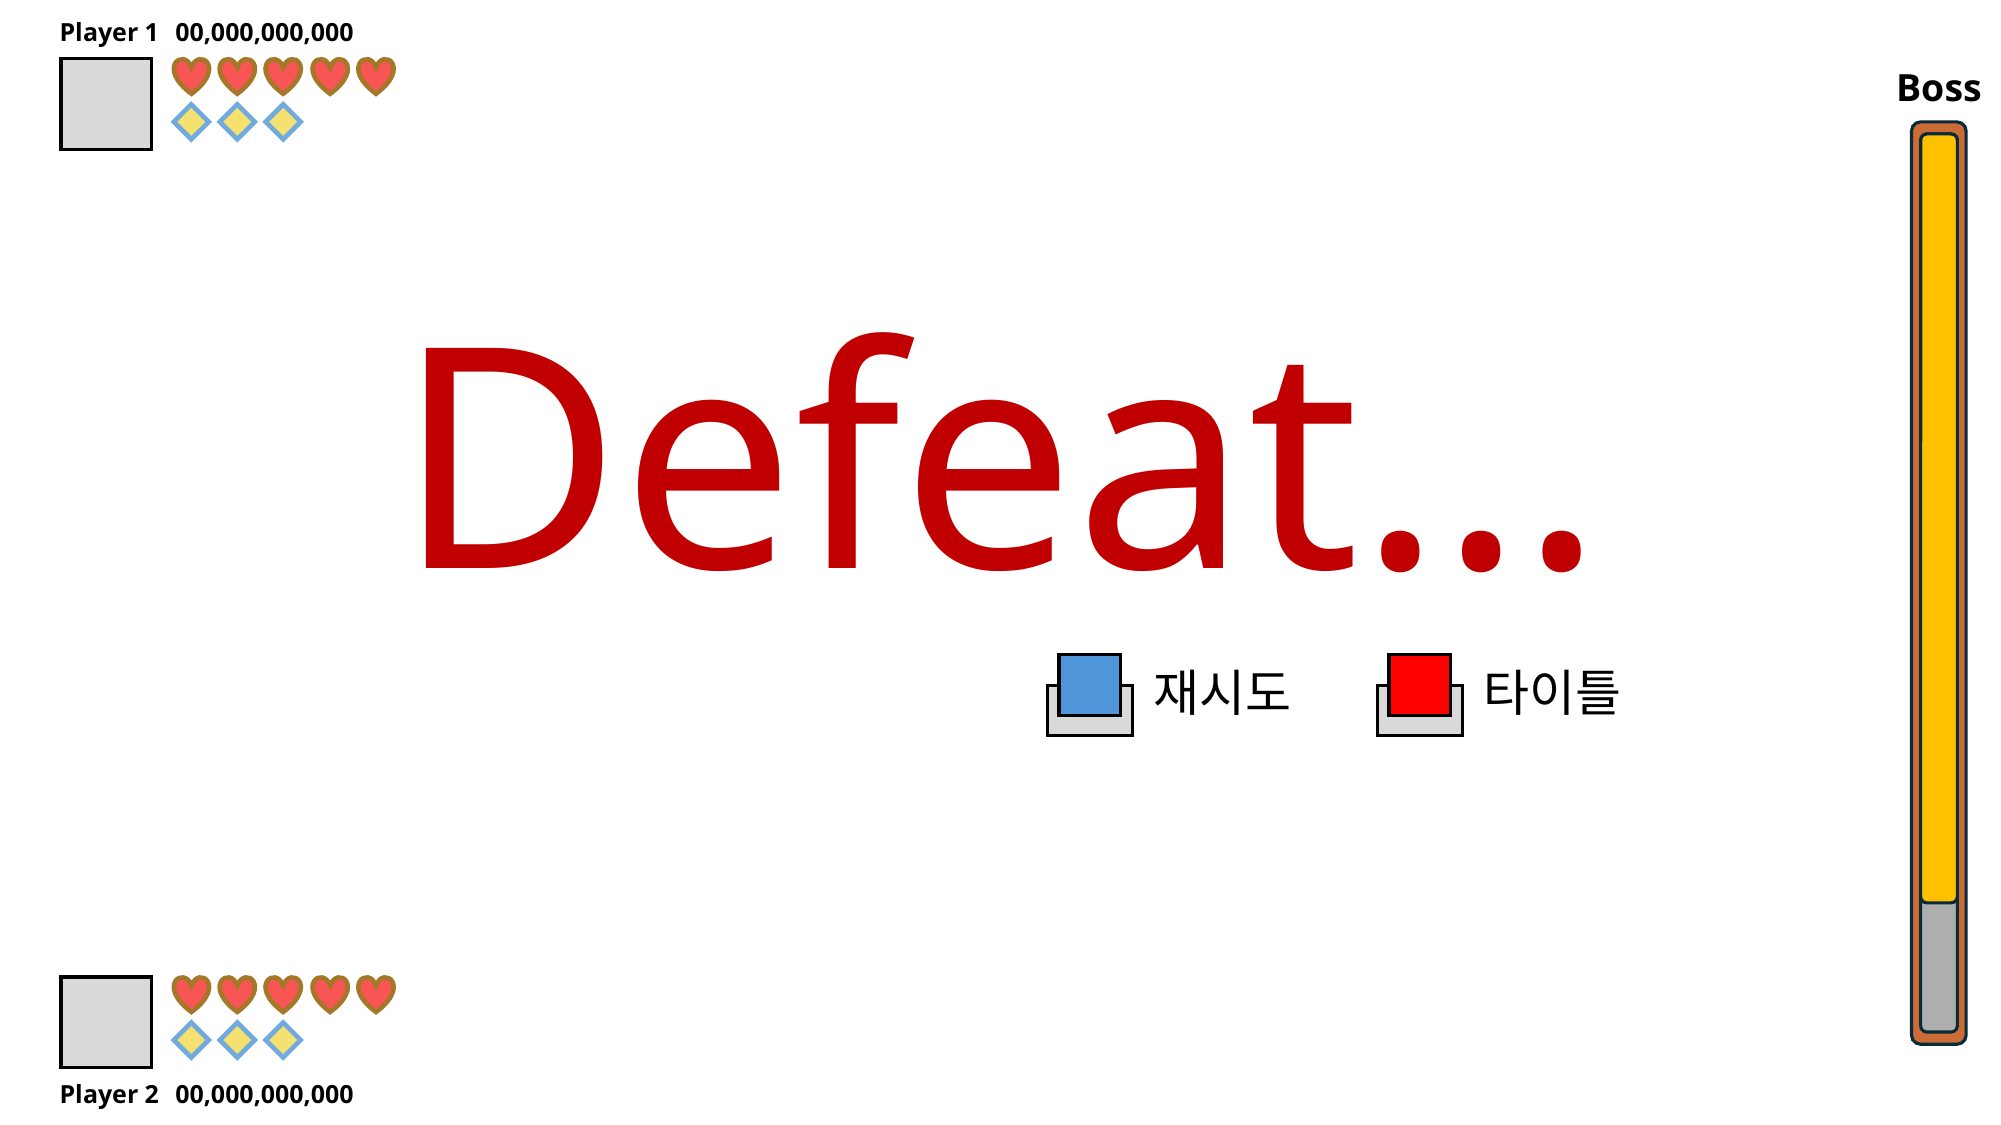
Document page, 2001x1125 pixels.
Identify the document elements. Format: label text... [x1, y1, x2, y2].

text_box [356, 975, 396, 1014]
text_box 00,000,000,000 [175, 16, 355, 47]
text_box Boss [1895, 64, 1982, 110]
text_box [263, 1020, 303, 1060]
text_box [59, 975, 153, 1069]
text_box [310, 57, 350, 96]
text_box [217, 102, 257, 142]
text_box [217, 1020, 257, 1060]
text_box 00,000,000,000 [175, 1078, 355, 1109]
text_box [1919, 901, 1959, 1034]
text_box [218, 57, 257, 96]
text_box [59, 57, 153, 151]
text_box Player 1 [59, 16, 160, 47]
text_box [1919, 132, 1959, 905]
text_box [310, 975, 350, 1014]
text_box Player 2 [59, 1078, 160, 1109]
text_box [1909, 120, 1968, 1046]
text_box [171, 1020, 211, 1060]
text_box [172, 57, 211, 96]
text_box [356, 57, 396, 96]
text_box Defeat… [396, 260, 1604, 631]
text_box [172, 975, 211, 1014]
text_box [263, 57, 303, 96]
text_box [263, 975, 303, 1014]
text_box [263, 102, 303, 142]
text_box 타이틀 [1469, 654, 1637, 730]
text_box 재시도 [1139, 654, 1307, 730]
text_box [1046, 653, 1133, 736]
text_box [171, 102, 211, 142]
text_box [218, 975, 257, 1014]
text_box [1376, 653, 1463, 736]
